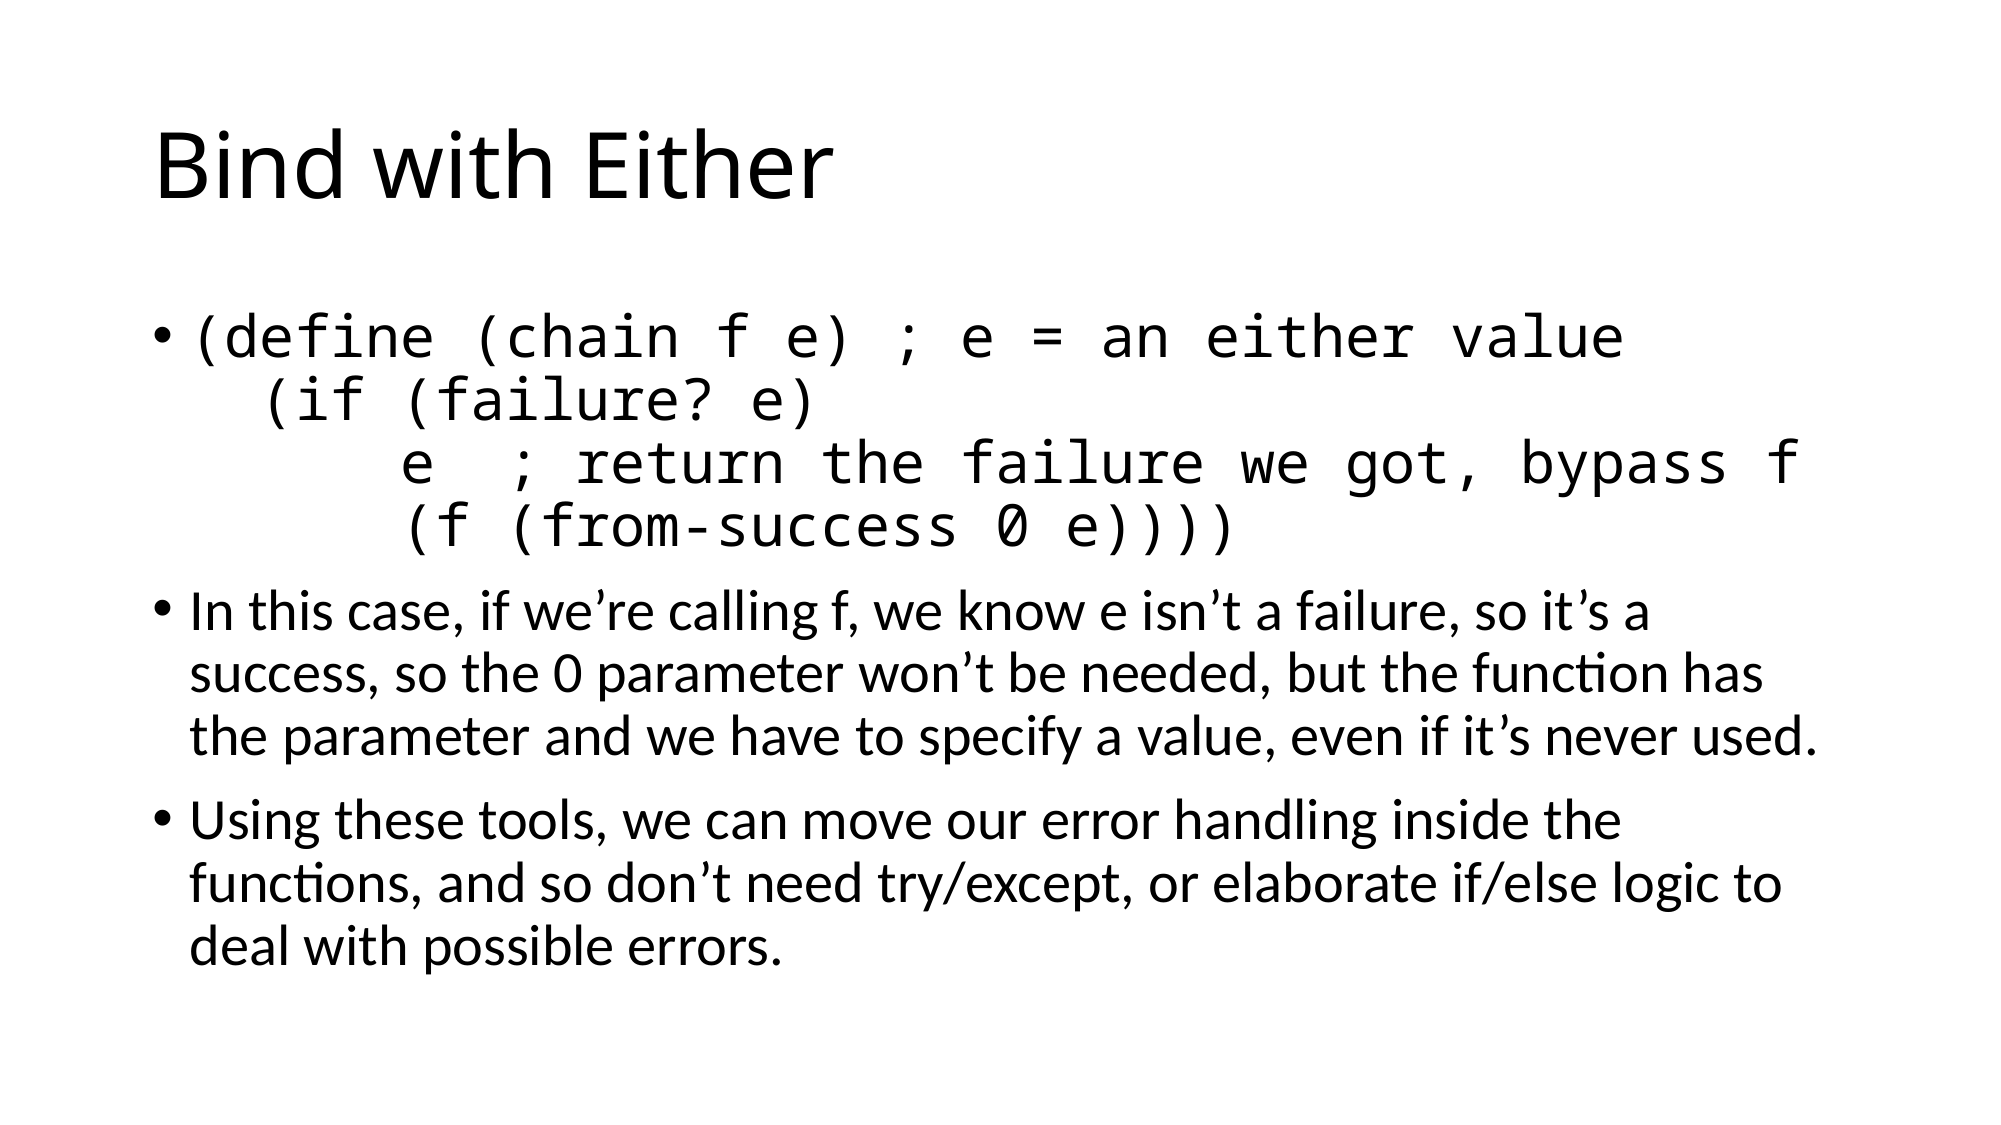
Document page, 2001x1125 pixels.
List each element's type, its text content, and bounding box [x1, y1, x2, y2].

list (define (chain f e) ; e = an either value (if (failure? e) e ; return the failure we got, bypass f (f (from-success 0 e)))) In this case, if we’re calling f, we know e isn’t a failure, so it’s a success, so the 0 parameter won’t be needed, but the function has the parameter and we have to specify a value, even if it’s never used. Using these tools, we can move our error handling inside the functions, and so don’t need try/except, or elaborate if/else logic to deal with possible errors. [137, 299, 1863, 1014]
title Bind with Either [137, 59, 1863, 278]
